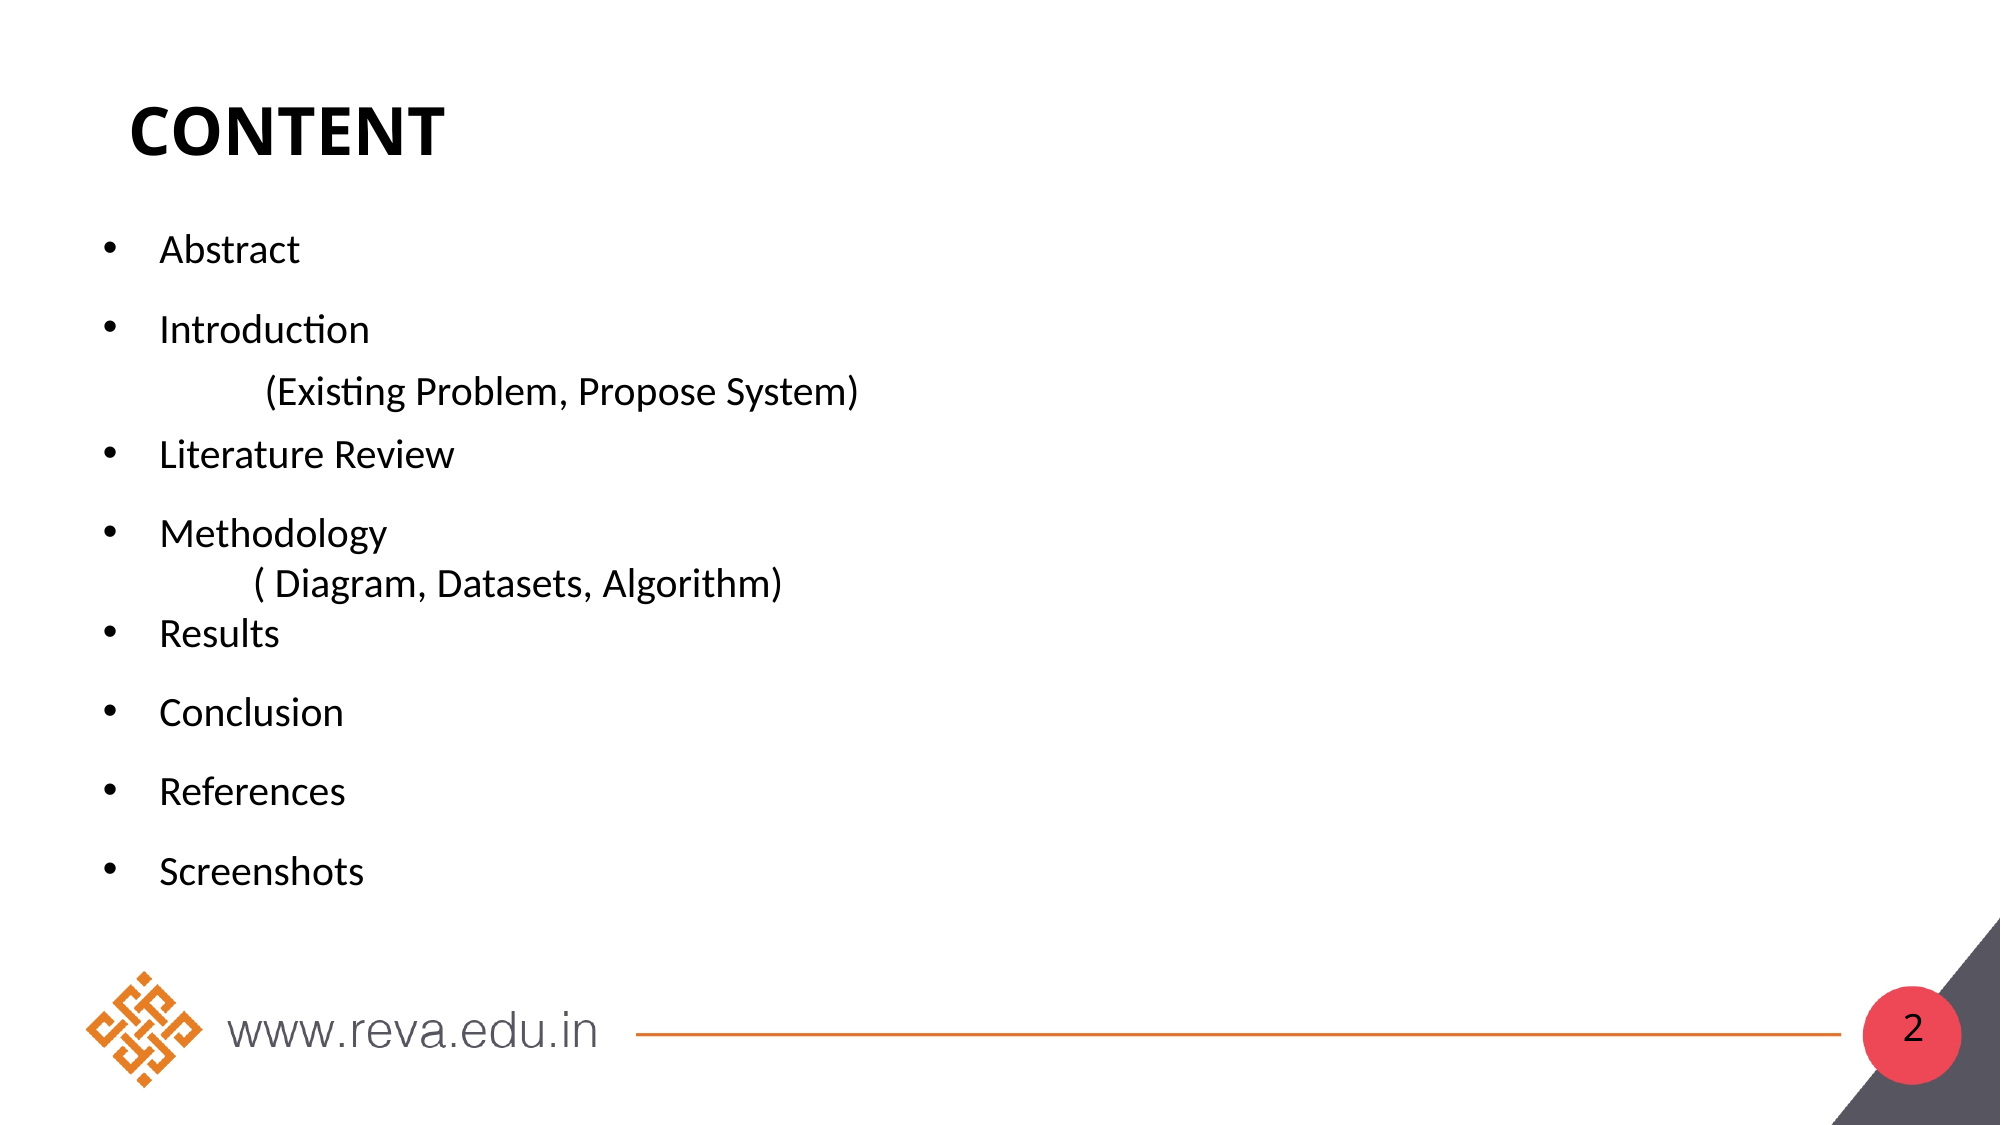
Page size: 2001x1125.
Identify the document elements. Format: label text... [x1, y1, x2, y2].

title Content [114, 64, 1134, 203]
picture [0, 0, 2000, 1125]
slide_number 2 [1864, 999, 1963, 1060]
list Abstract Introduction (Existing Problem, Propose System) Literature Review Methodology ( Diagram, Datasets, Algorithm) Results Conclusion References Screenshots [88, 214, 1861, 924]
